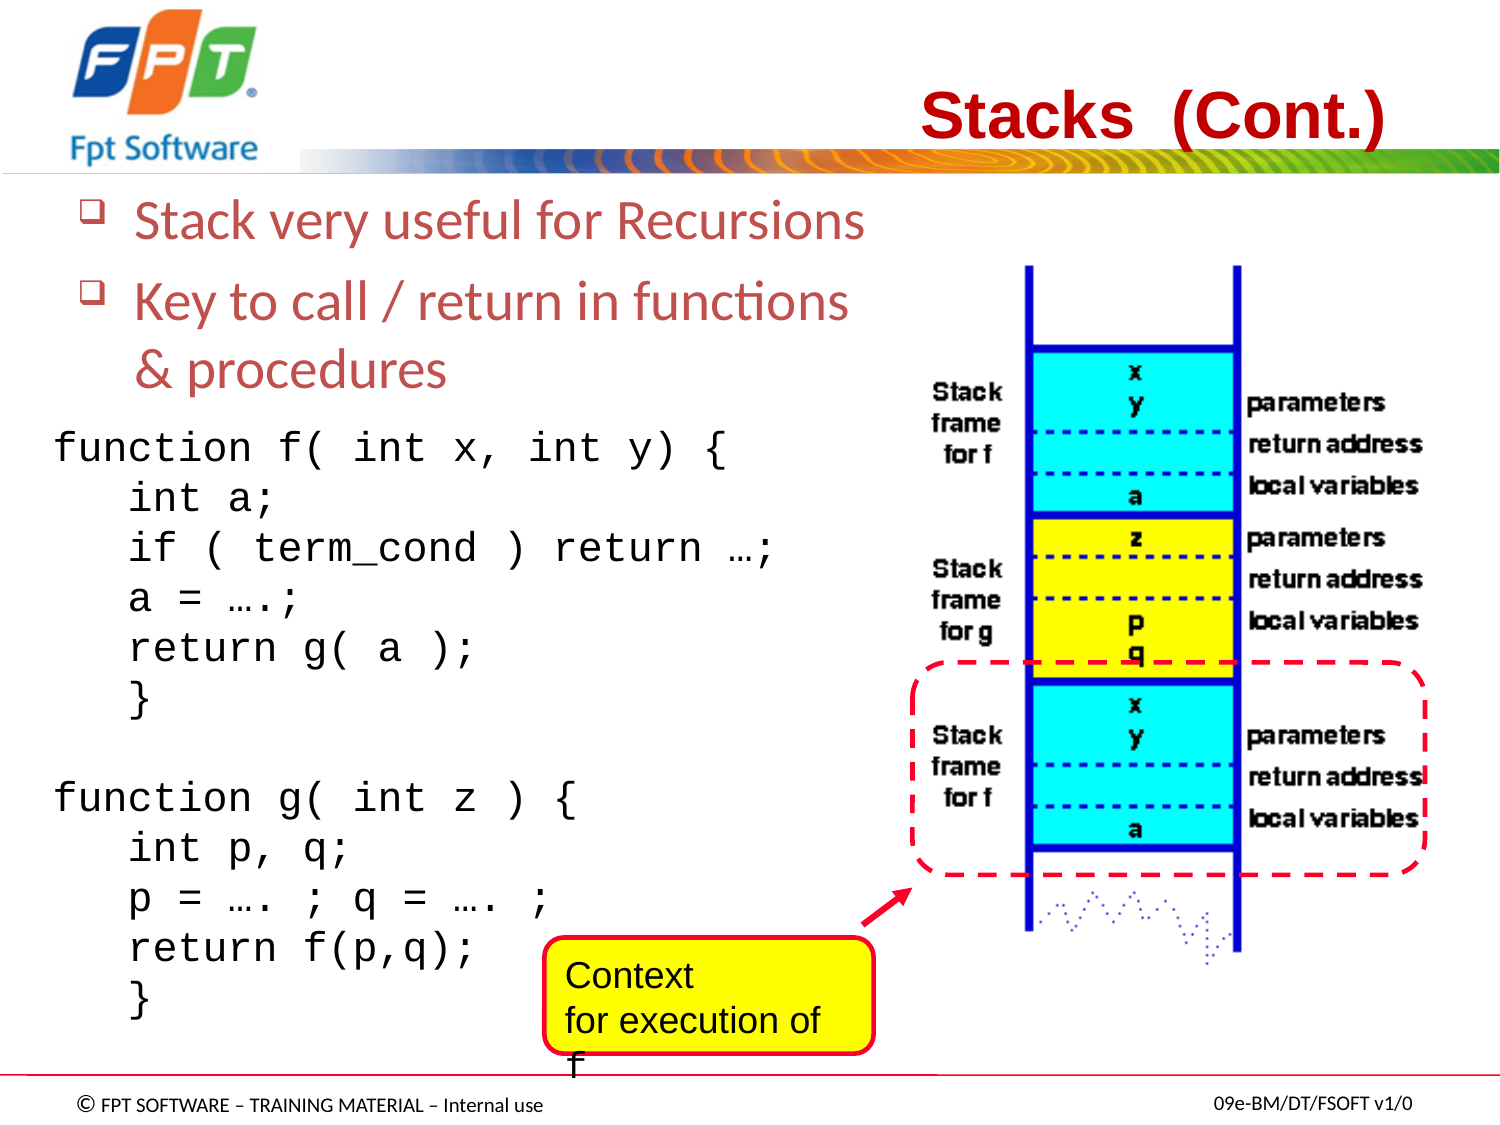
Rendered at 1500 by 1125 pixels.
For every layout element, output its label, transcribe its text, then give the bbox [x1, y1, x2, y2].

picture [0, 8, 1500, 988]
title Stacks (Cont.) [97, 24, 1403, 160]
list Stack very useful for Recursions Key to call / return in functions & procedures [62, 174, 888, 413]
text_box Context for execution of f [544, 937, 874, 1054]
text_box function f( int x, int y) { int a; if ( term_cond ) return …; a = ….; return g( a ); } function g( int z ) { int p, q; p = …. ; q = …. ; return f(p,q); } [37, 412, 793, 1073]
text_box [862, 889, 902, 926]
